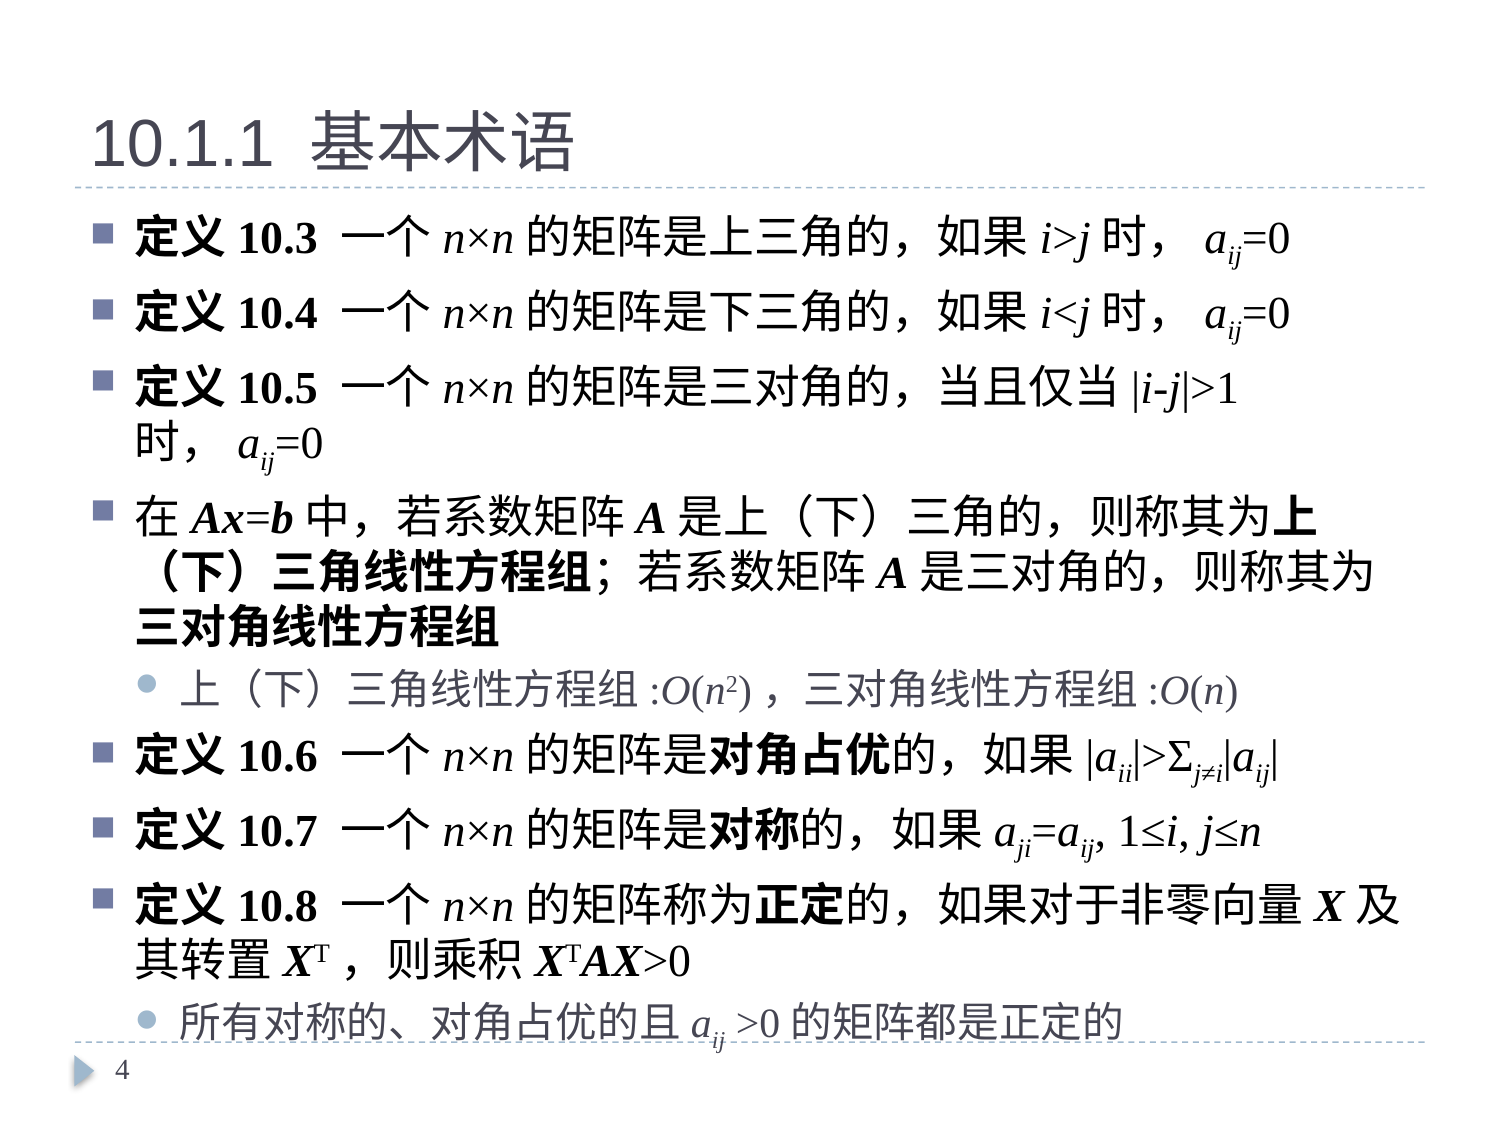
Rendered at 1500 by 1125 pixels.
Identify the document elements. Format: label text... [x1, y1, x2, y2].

list 定义10.3 一个n×n的矩阵是上三角的，如果i>j时，aij=0 定义10.4 一个n×n的矩阵是下三角的，如果i<j时，aij=0 定义10.5 一个n×n的矩阵是三对角的，当且仅当|i-j|>1时，aij=0 在Ax=b中，若系数矩阵A是上（下）三角的，则称其为上（下）三角线性方程组；若系数矩阵A是三对角的，则称其为三对角线性方程组 上（下）三角线性方程组:O(n2)，三对角线性方程组:O(n) 定义10.6 一个n×n的矩阵是对角占优的，如果|aii|>Σj≠i|aij| 定义10.7 一个n×n的矩阵是对称的，如果aji=aij, 1≤i, j≤n 定义10.8 一个n×n的矩阵称为正定的，如果对于非零向量X及其转置XT，则乘积XTAX>0 所有对称的、对角占优的且aij >0的矩阵都是正定的 [74, 199, 1426, 1011]
slide_number 4 [100, 1042, 426, 1103]
title 10.1.1 基本术语 [74, 24, 1426, 188]
